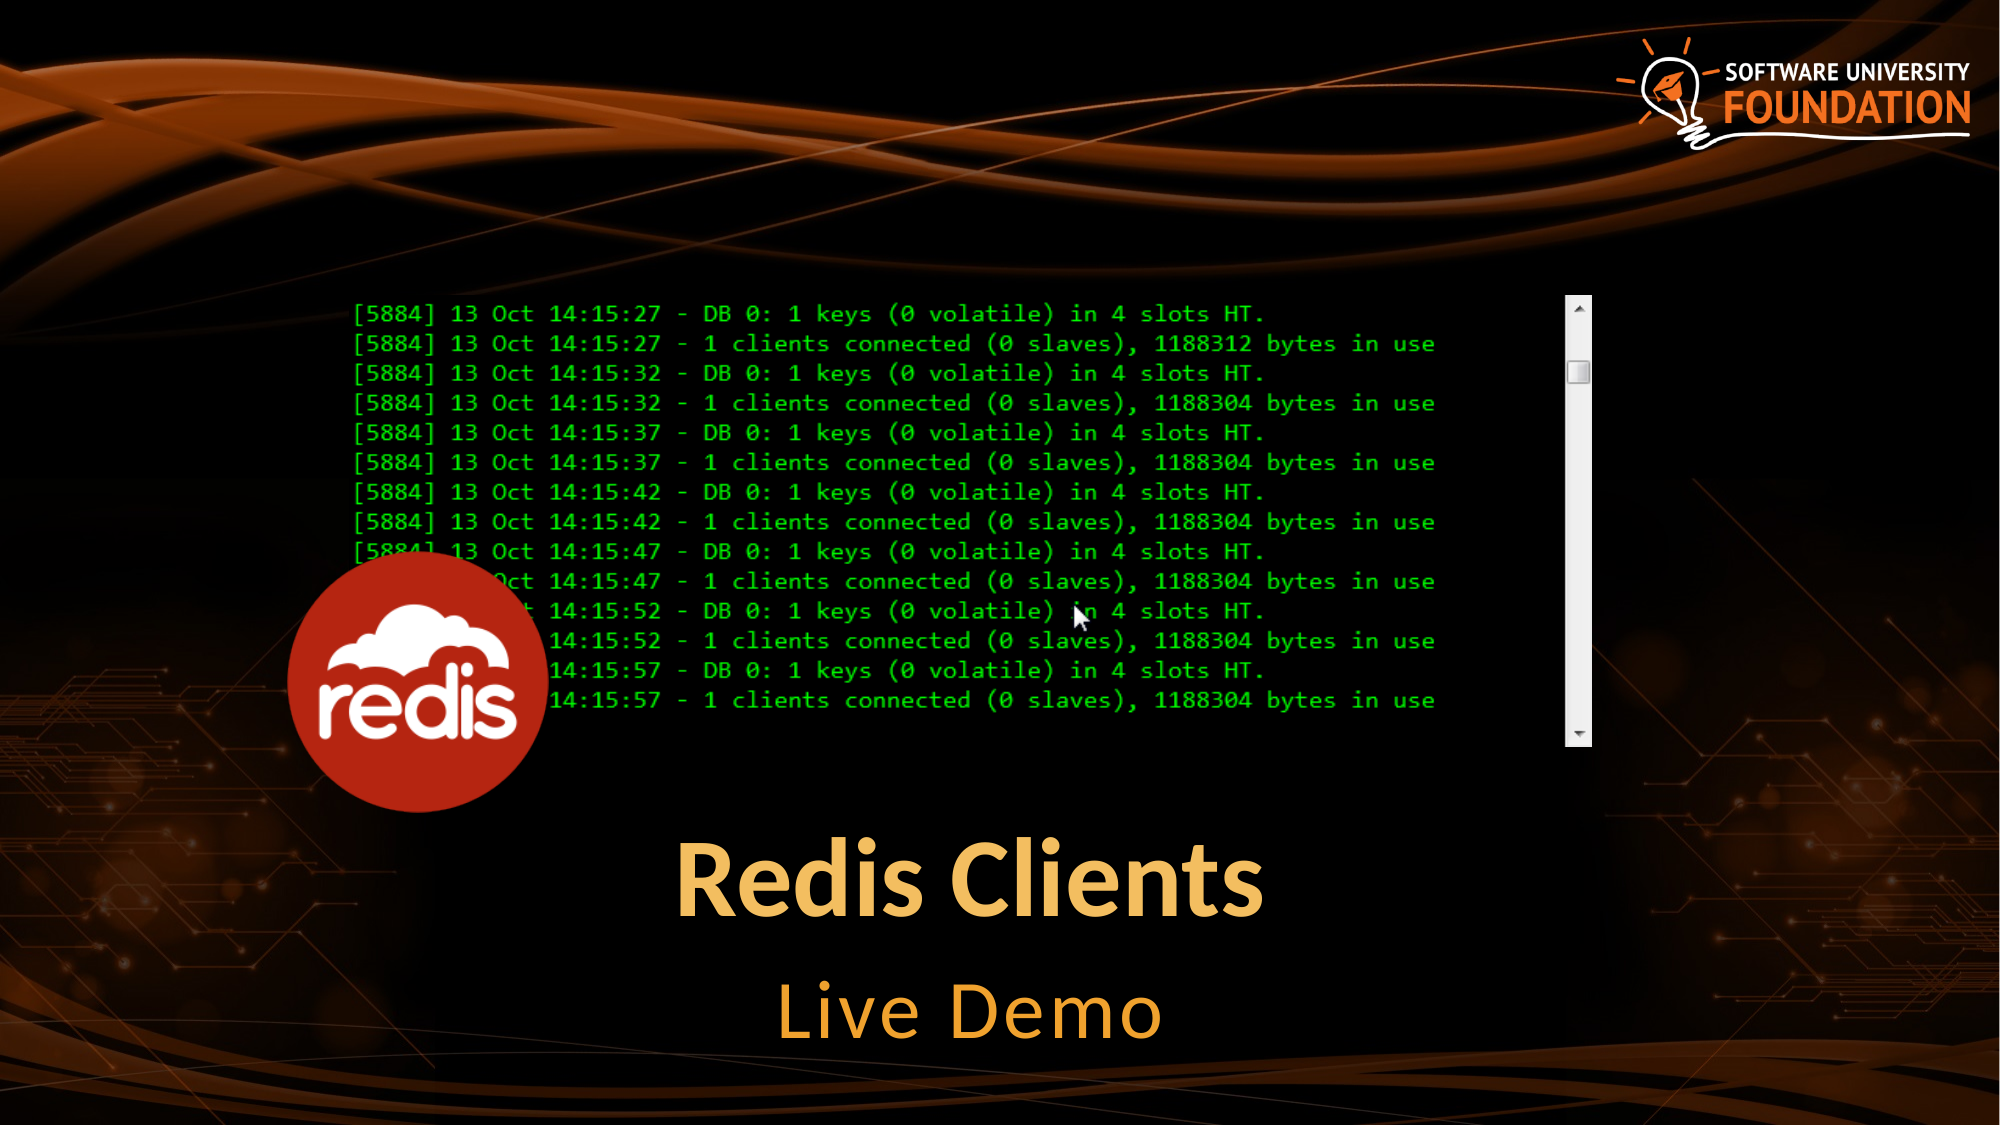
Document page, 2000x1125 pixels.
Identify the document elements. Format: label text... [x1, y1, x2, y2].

picture [0, 0, 2000, 1125]
title Redis Clients [237, 812, 1704, 944]
subtitle Live Demo [237, 944, 1704, 1062]
